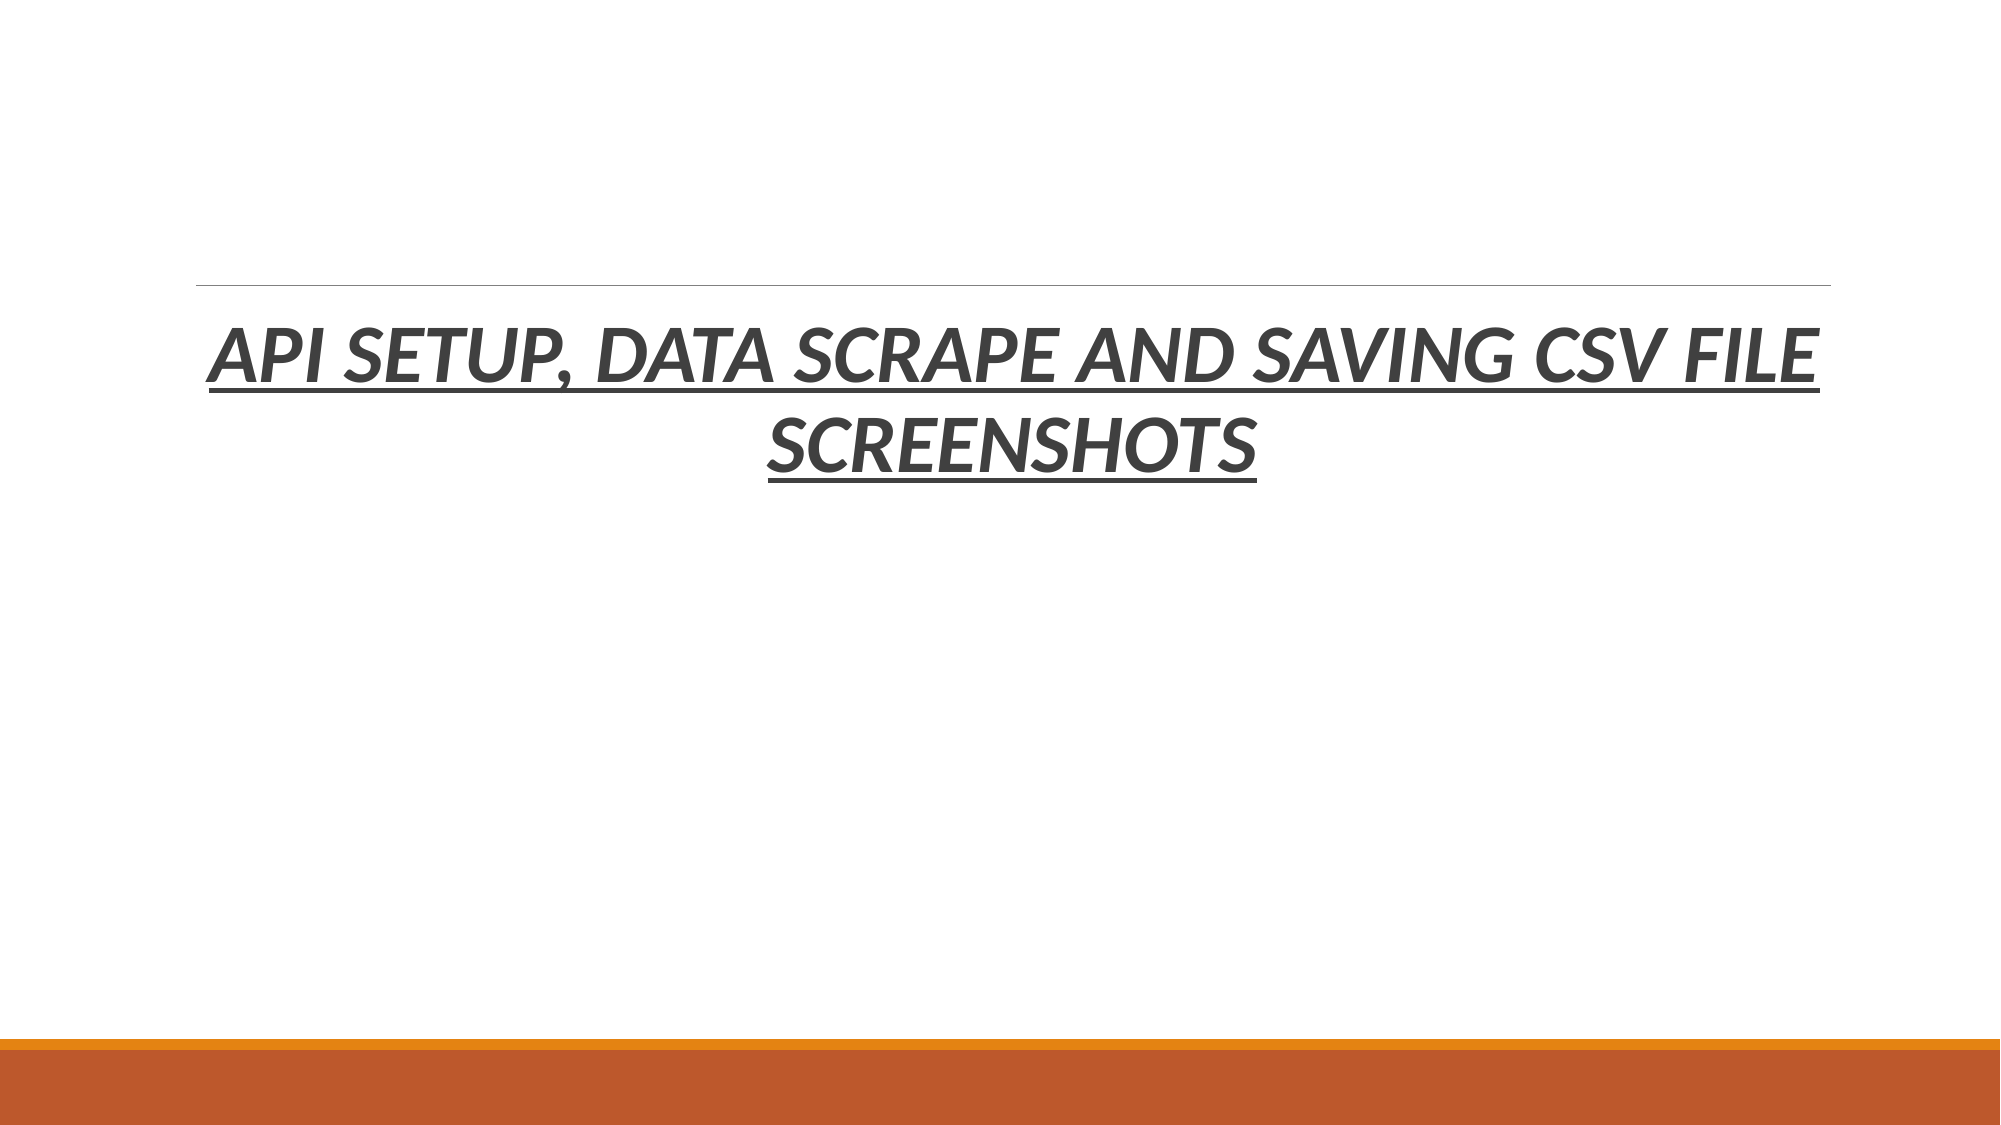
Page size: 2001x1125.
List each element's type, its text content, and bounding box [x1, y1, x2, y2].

list API SETUP, DATA SCRAPE AND SAVING CSV FILE SCREENSHOTS [180, 302, 1830, 963]
